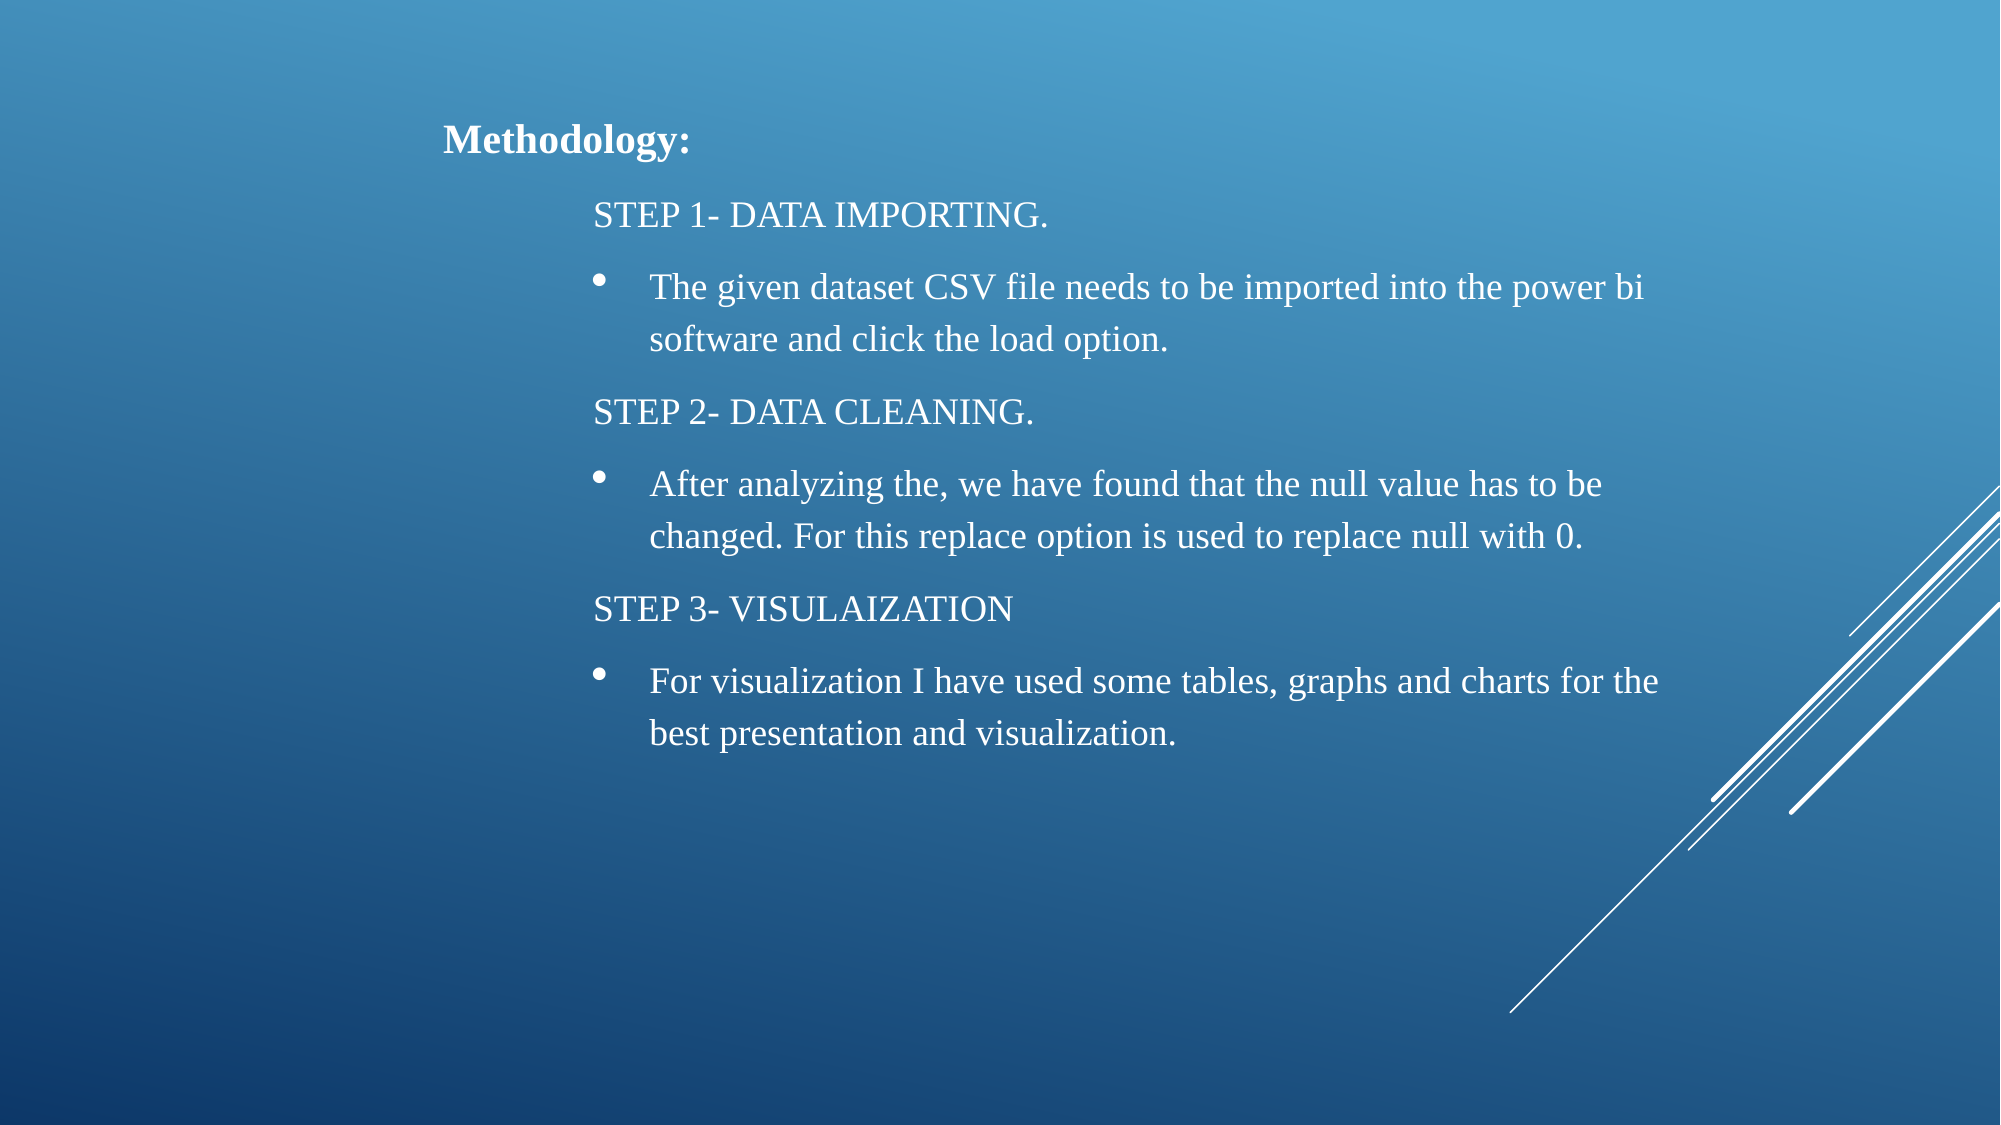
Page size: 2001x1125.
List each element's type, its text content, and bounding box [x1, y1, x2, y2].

text_box Methodology: STEP 1- DATA IMPORTING. The given dataset CSV file needs to be imported into the power bi software and click the load option. STEP 2- DATA CLEANING. After analyzing the, we have found that the null value has to be changed. For this replace option is used to replace null with 0. STEP 3- VISULAIZATION For visualization I have used some tables, graphs and charts for the best presentation and visualization. [428, 97, 1698, 944]
